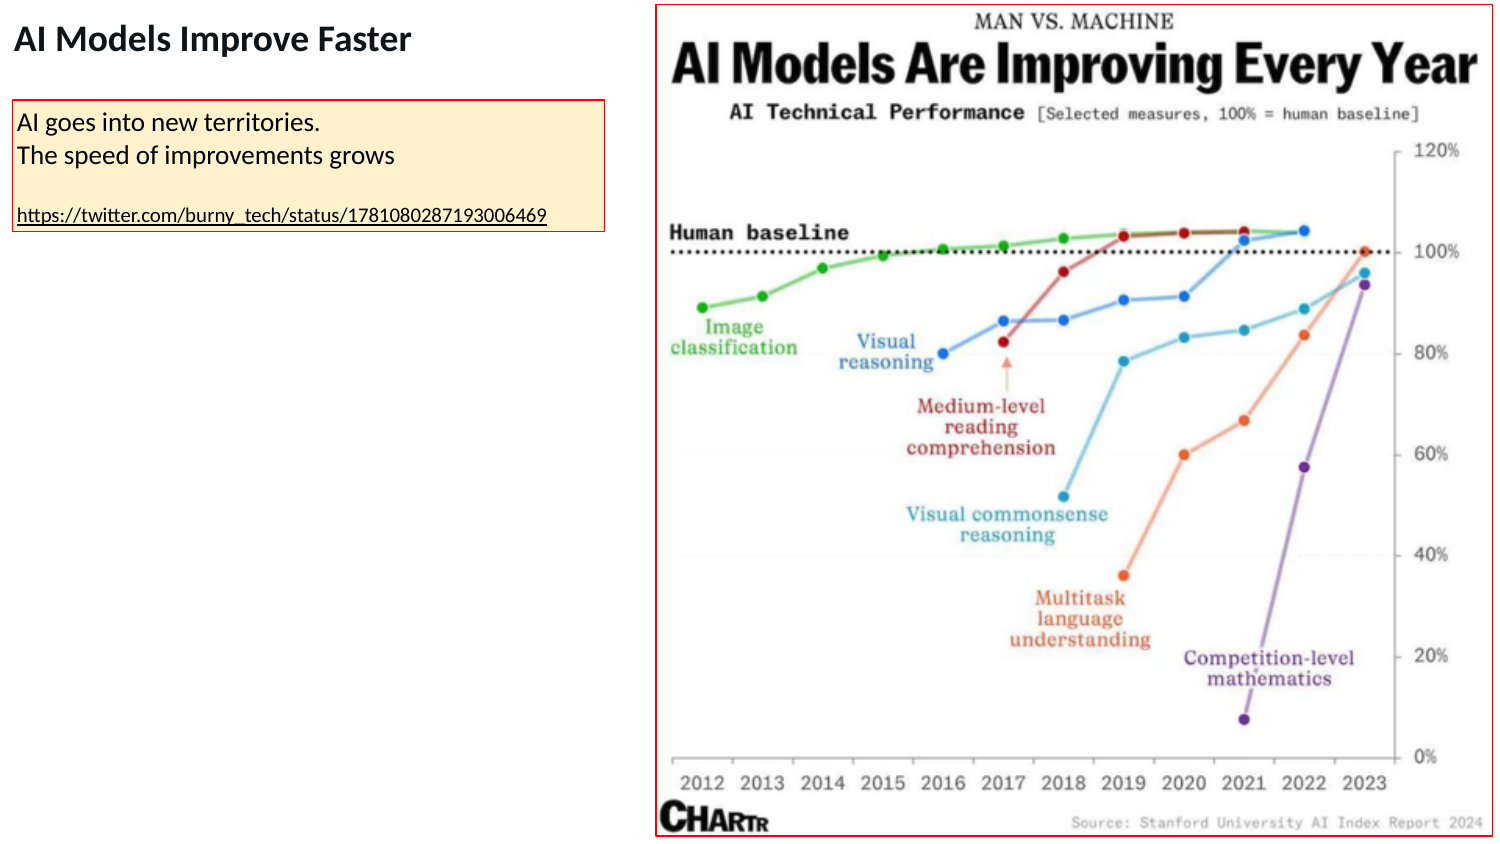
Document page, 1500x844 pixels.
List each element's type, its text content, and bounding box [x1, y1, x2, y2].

text_box AI Models Improve Faster [12, 12, 580, 61]
picture [656, 5, 1493, 836]
text_box AI goes into new territories. The speed of improvements grows https://twitter.com/burny_tech/status/1781080287193006469 [12, 100, 605, 232]
